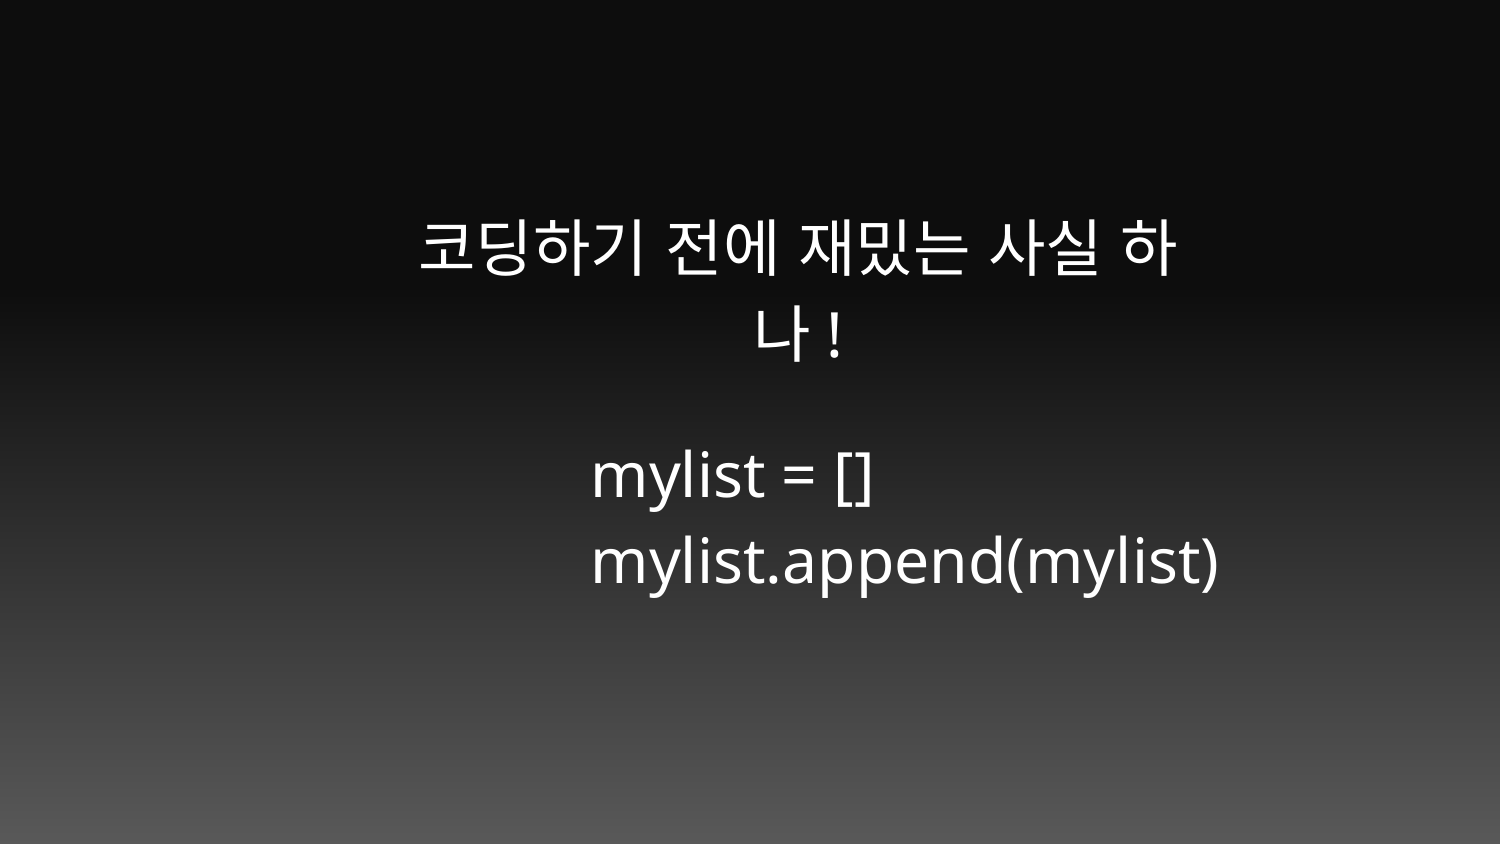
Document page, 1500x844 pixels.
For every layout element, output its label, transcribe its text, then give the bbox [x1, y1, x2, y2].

text_box mylist = [] mylist.append(mylist) [575, 408, 1333, 635]
text_box 코딩하기 전에 재밌는 사실 하나! [372, 182, 1225, 409]
